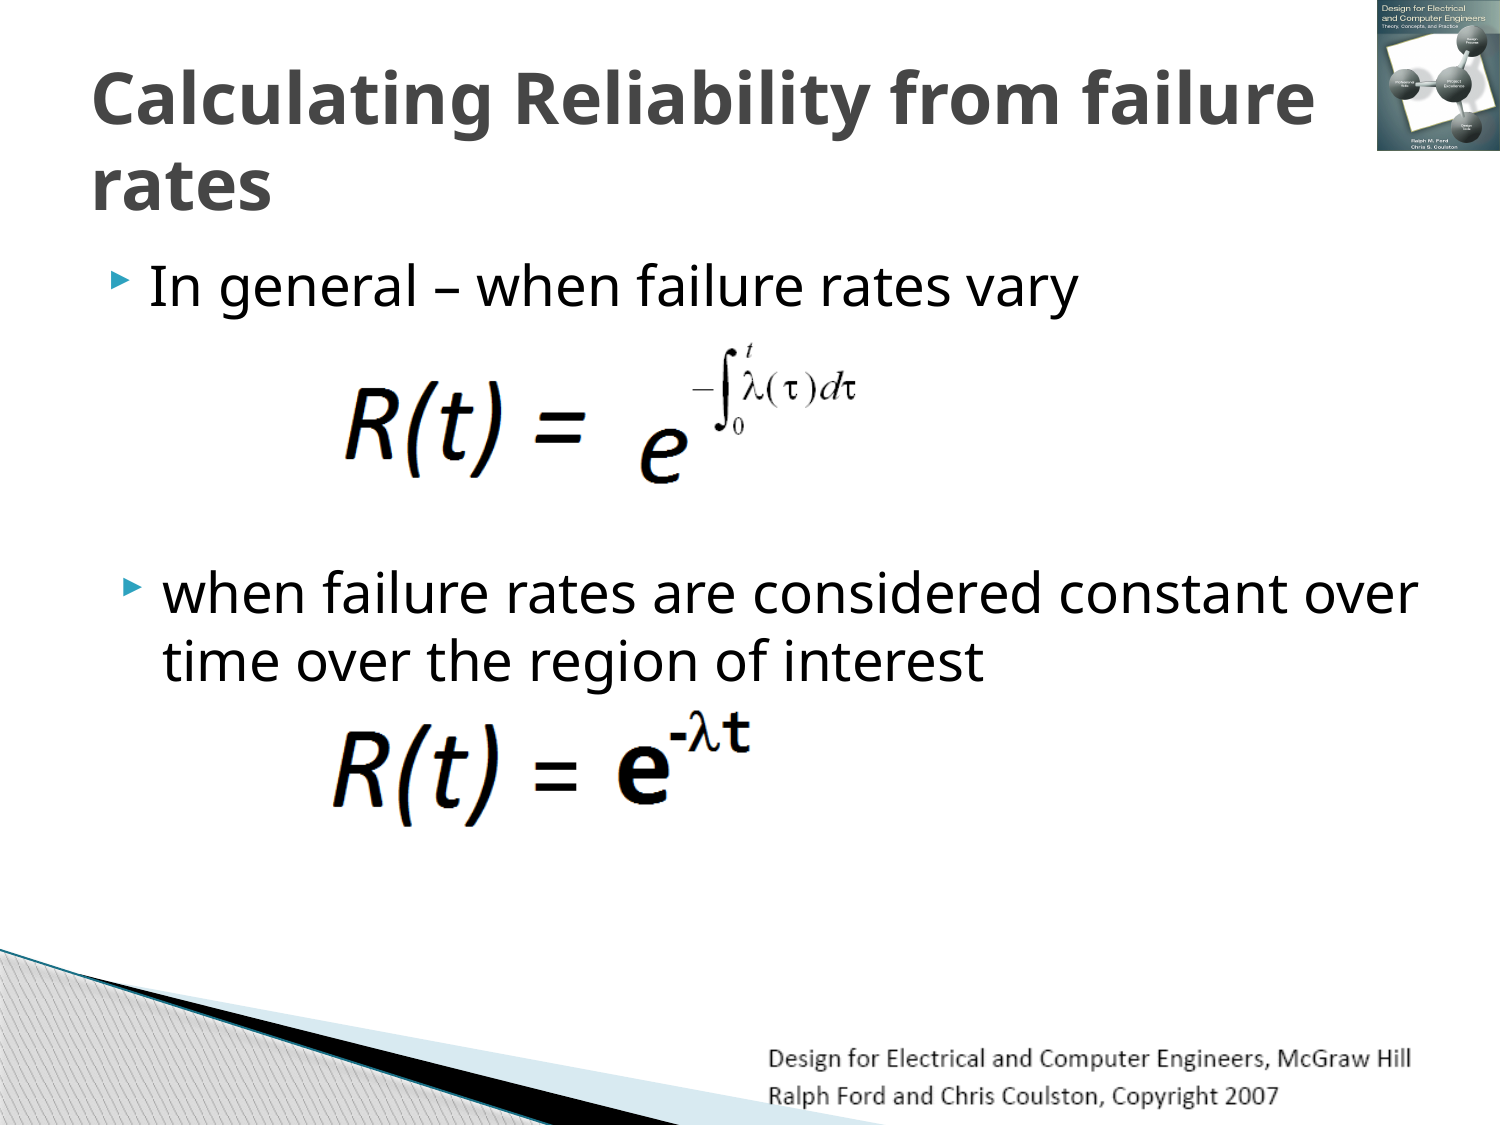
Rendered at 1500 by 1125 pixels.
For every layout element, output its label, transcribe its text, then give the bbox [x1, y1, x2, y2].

picture [332, 702, 763, 833]
picture [327, 324, 861, 501]
list In general – when failure rates vary [75, 242, 1425, 363]
picture [760, 1039, 1425, 1125]
text_box when failure rates are considered constant over time over the region of interest [87, 549, 1438, 670]
picture [1377, 0, 1500, 151]
title Calculating Reliability from failure rates [75, 45, 1425, 233]
